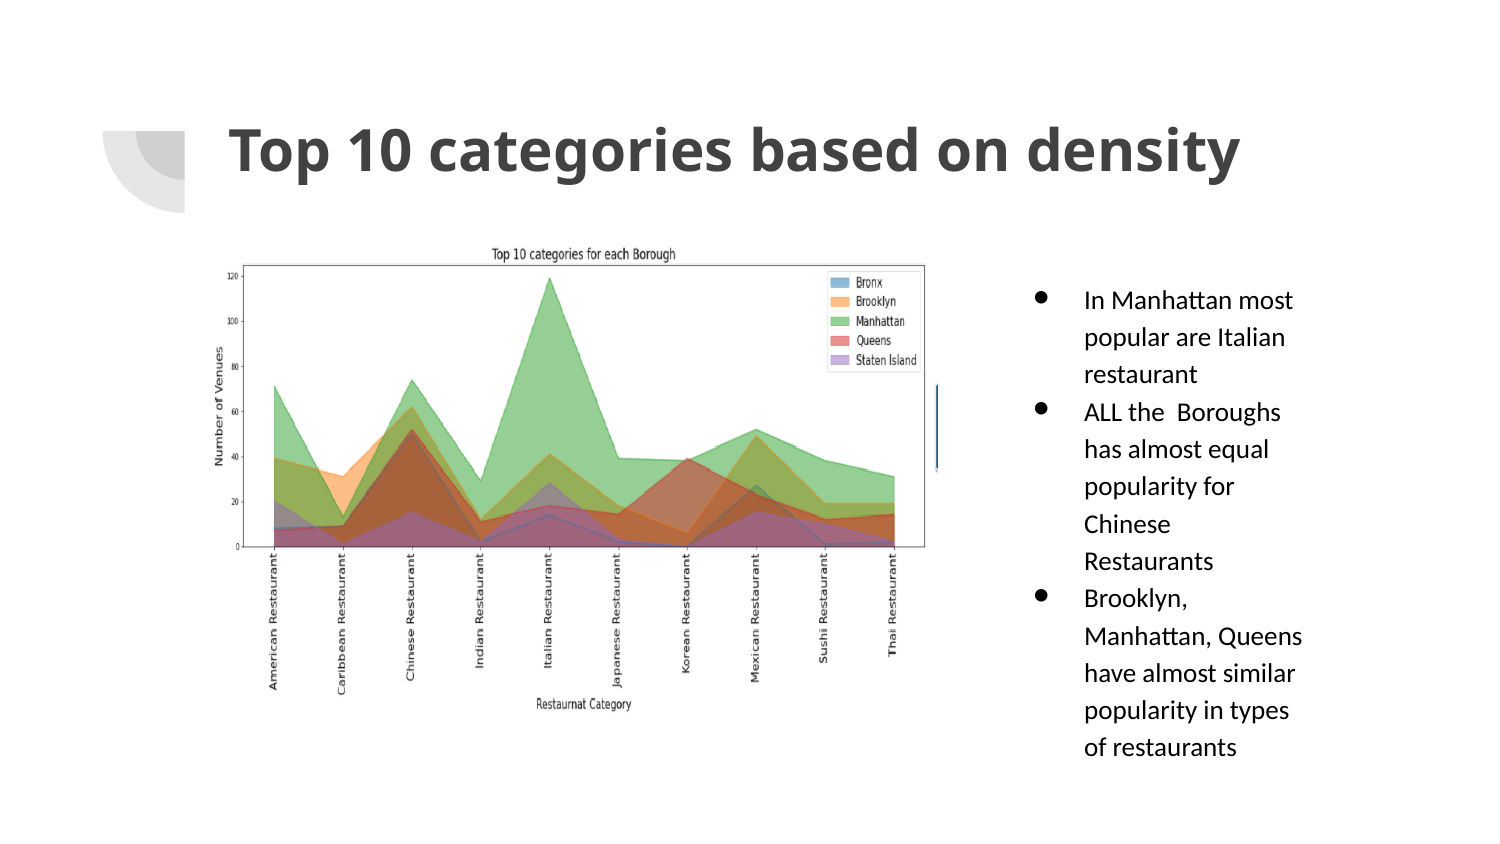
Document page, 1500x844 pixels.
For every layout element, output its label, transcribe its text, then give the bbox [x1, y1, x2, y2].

title Top 10 categories based on density [213, 98, 1368, 263]
list In Manhattan most popular are Italian restaurant ALL the Boroughs has almost equal popularity for Chinese Restaurants Brooklyn, Manhattan, Queens have almost similar popularity in types of restaurants [994, 262, 1320, 751]
picture [188, 242, 938, 722]
